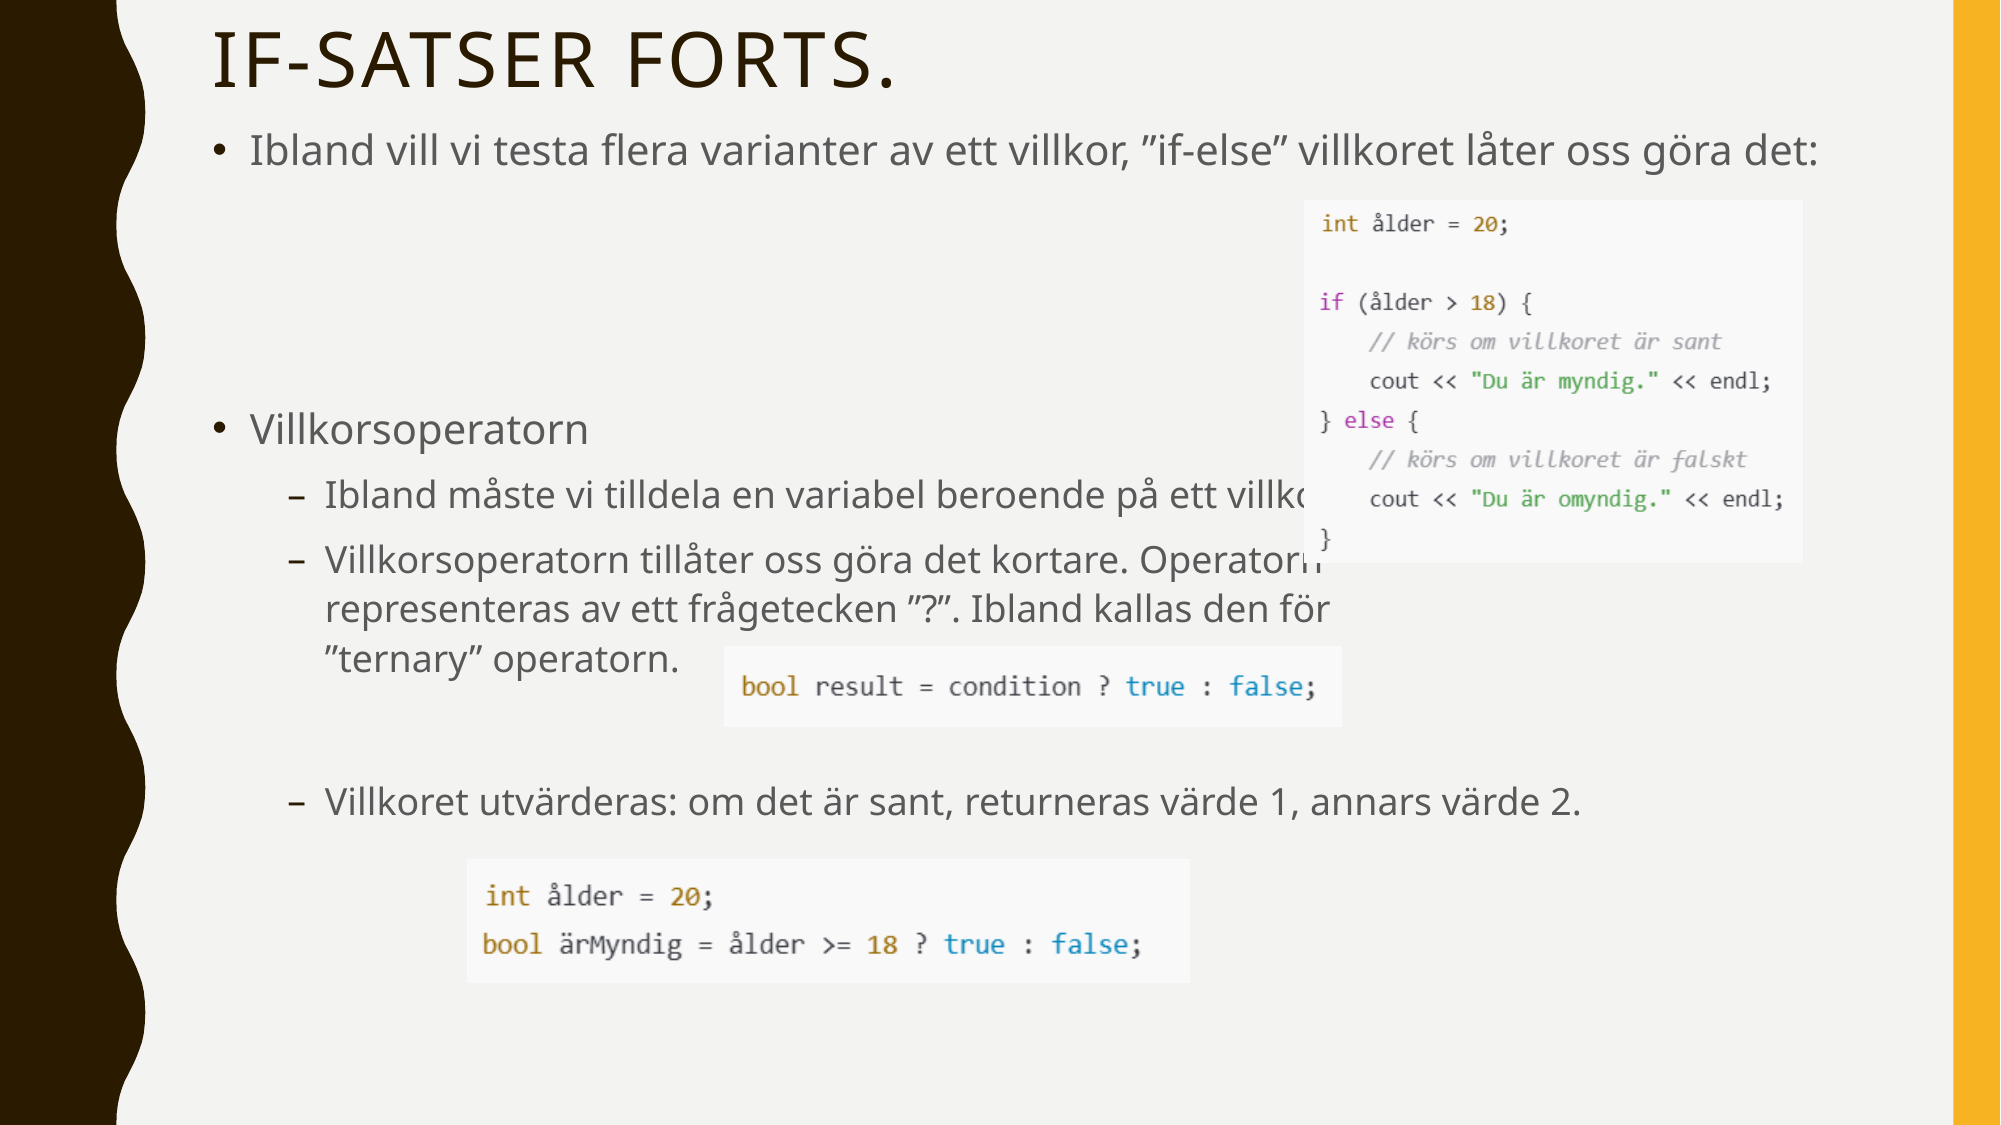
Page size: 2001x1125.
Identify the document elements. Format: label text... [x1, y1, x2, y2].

list Ibland vill vi testa flera varianter av ett villkor, ”if-else” villkoret låter oss göra det: Villkorsoperatorn Ibland måste vi tilldela en variabel beroende på ett villkor. Villkorsoperatorn tillåter oss göra det kortare. Operatorn representeras av ett frågetecken ”?”. Ibland kallas den för ”ternary” operatorn. Villkoret utvärderas: om det är sant, returneras värde 1, annars värde 2. [197, 111, 1868, 1092]
title If-satser Forts. [197, 13, 1985, 112]
picture [1304, 200, 1803, 563]
picture [724, 646, 1342, 727]
picture [467, 859, 1190, 983]
